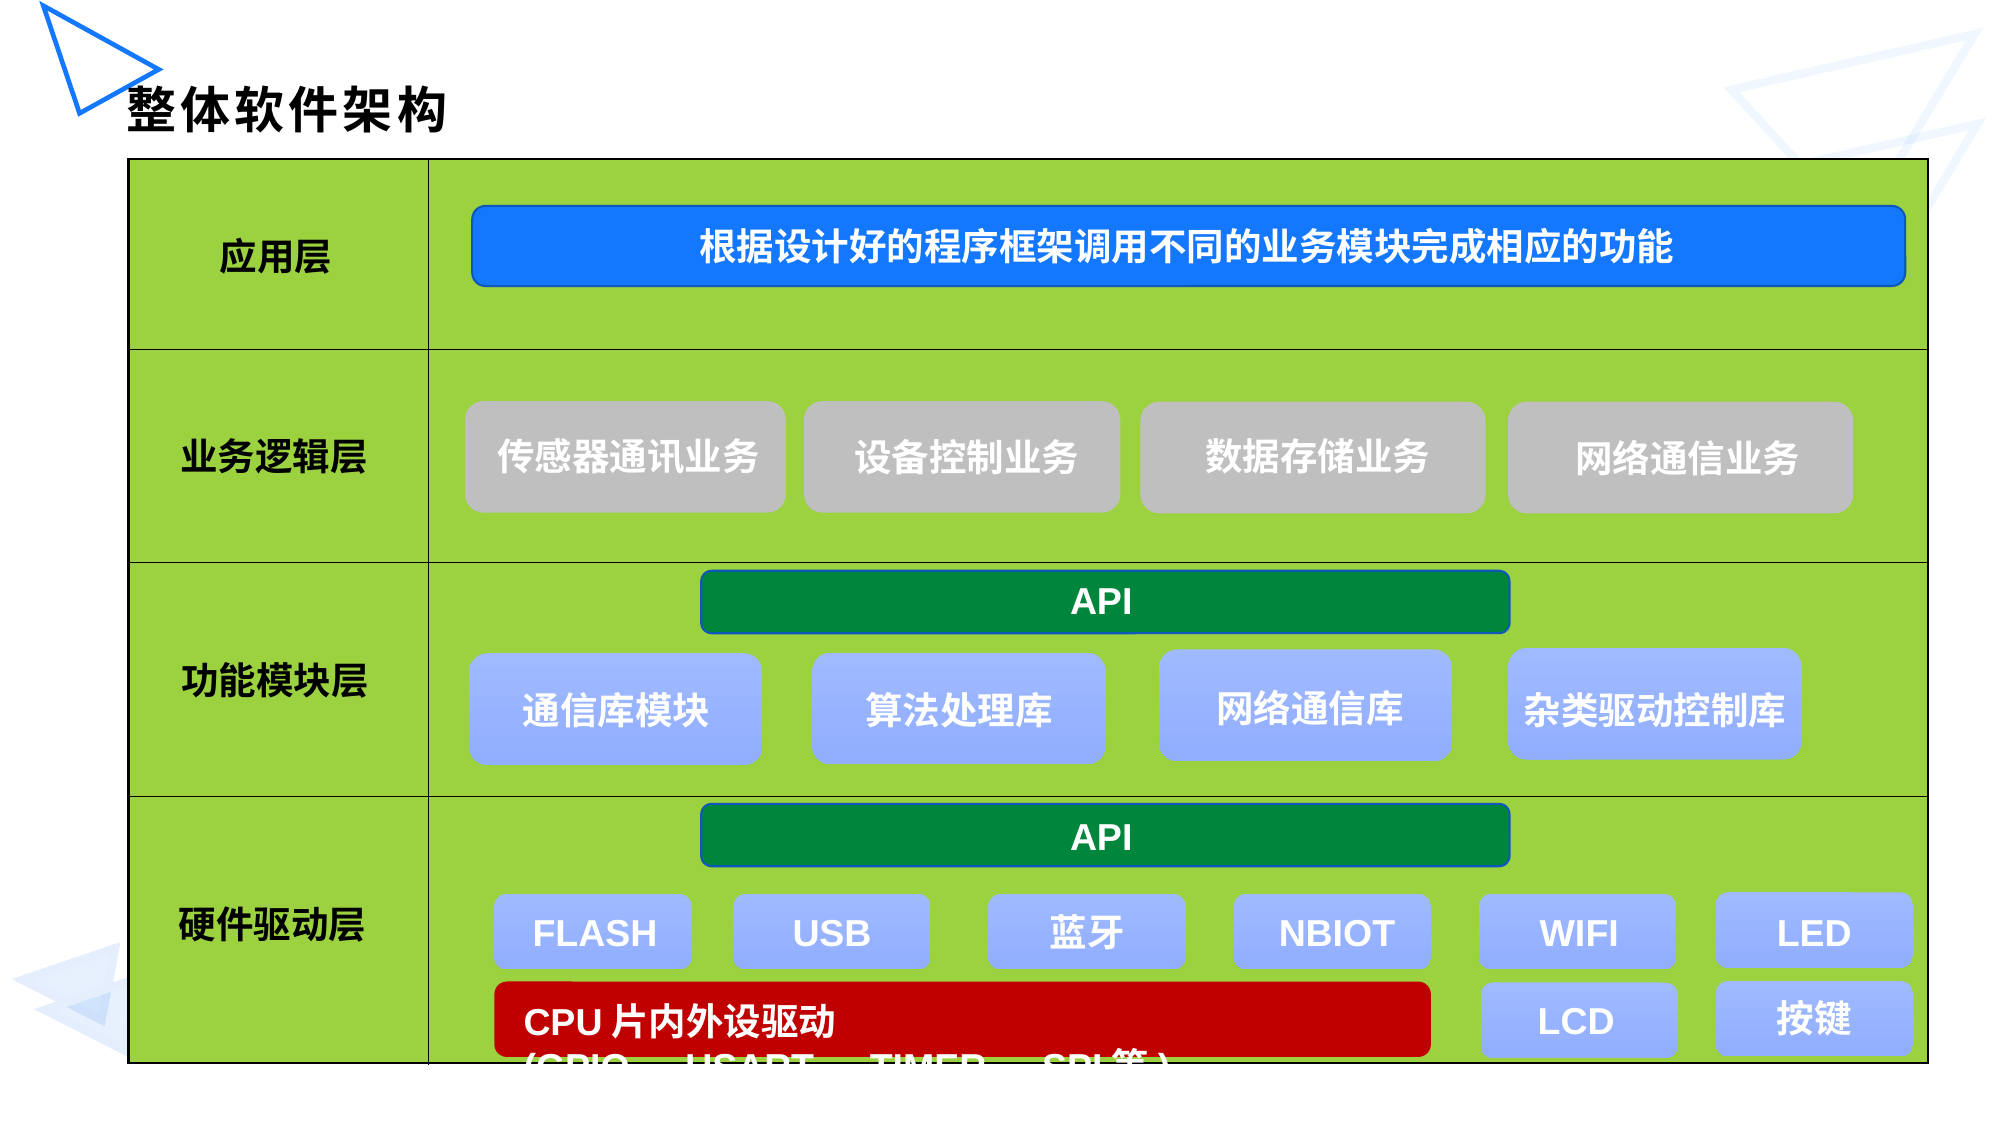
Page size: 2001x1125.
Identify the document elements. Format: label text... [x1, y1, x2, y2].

text_box [1158, 648, 1453, 762]
text_box [1478, 893, 1677, 970]
title 整体软件架构 [109, 72, 1891, 146]
text_box [1715, 891, 1914, 969]
text_box 设备控制业务 [829, 426, 1105, 487]
text_box LED [1733, 901, 1896, 962]
text_box 网络通信库 [1163, 678, 1457, 738]
text_box USB [750, 901, 914, 962]
text_box LCD [1494, 989, 1658, 1050]
text_box 传感器通讯业务 [475, 425, 782, 486]
text_box API [1055, 805, 1169, 866]
text_box 数据存储业务 [1161, 425, 1474, 486]
text_box [803, 400, 1121, 514]
text_box FLASH [517, 901, 681, 962]
text_box CPU片内外设驱动(GPIO、USART、TIMER、SPI等) [508, 990, 1419, 1095]
text_box [700, 569, 1511, 635]
text_box [1139, 401, 1487, 514]
text_box 蓝牙 [1005, 901, 1169, 962]
text_box 通信库模块 [488, 679, 745, 740]
text_box [987, 893, 1187, 970]
text_box NBIOT [1255, 901, 1419, 962]
text_box [471, 204, 1907, 288]
text_box [1233, 893, 1432, 970]
text_box [700, 802, 1511, 868]
text_box [1507, 401, 1854, 514]
text_box 网络通信业务 [1532, 427, 1844, 487]
text_box [811, 651, 1107, 765]
text_box s [127, 158, 1929, 1064]
text_box 杂类驱动控制库 [1508, 679, 1802, 740]
text_box 根据设计好的程序框架调用不同的业务模块完成相应的功能 [627, 215, 1746, 276]
text_box 算法处理库 [812, 679, 1106, 740]
text_box WIFI [1497, 901, 1661, 962]
text_box [1715, 980, 1914, 1057]
text_box 按键 [1733, 987, 1896, 1047]
text_box 业务逻辑层 [162, 425, 385, 486]
text_box [1480, 981, 1679, 1059]
text_box [464, 400, 787, 514]
text_box [468, 652, 764, 766]
text_box 功能模块层 [166, 649, 389, 710]
text_box API [1055, 569, 1169, 629]
text_box [493, 980, 1432, 1058]
text_box 硬件驱动层 [161, 893, 384, 954]
text_box [493, 893, 693, 970]
text_box [732, 893, 932, 970]
text_box [1507, 647, 1803, 761]
text_box 应用层 [178, 225, 374, 286]
